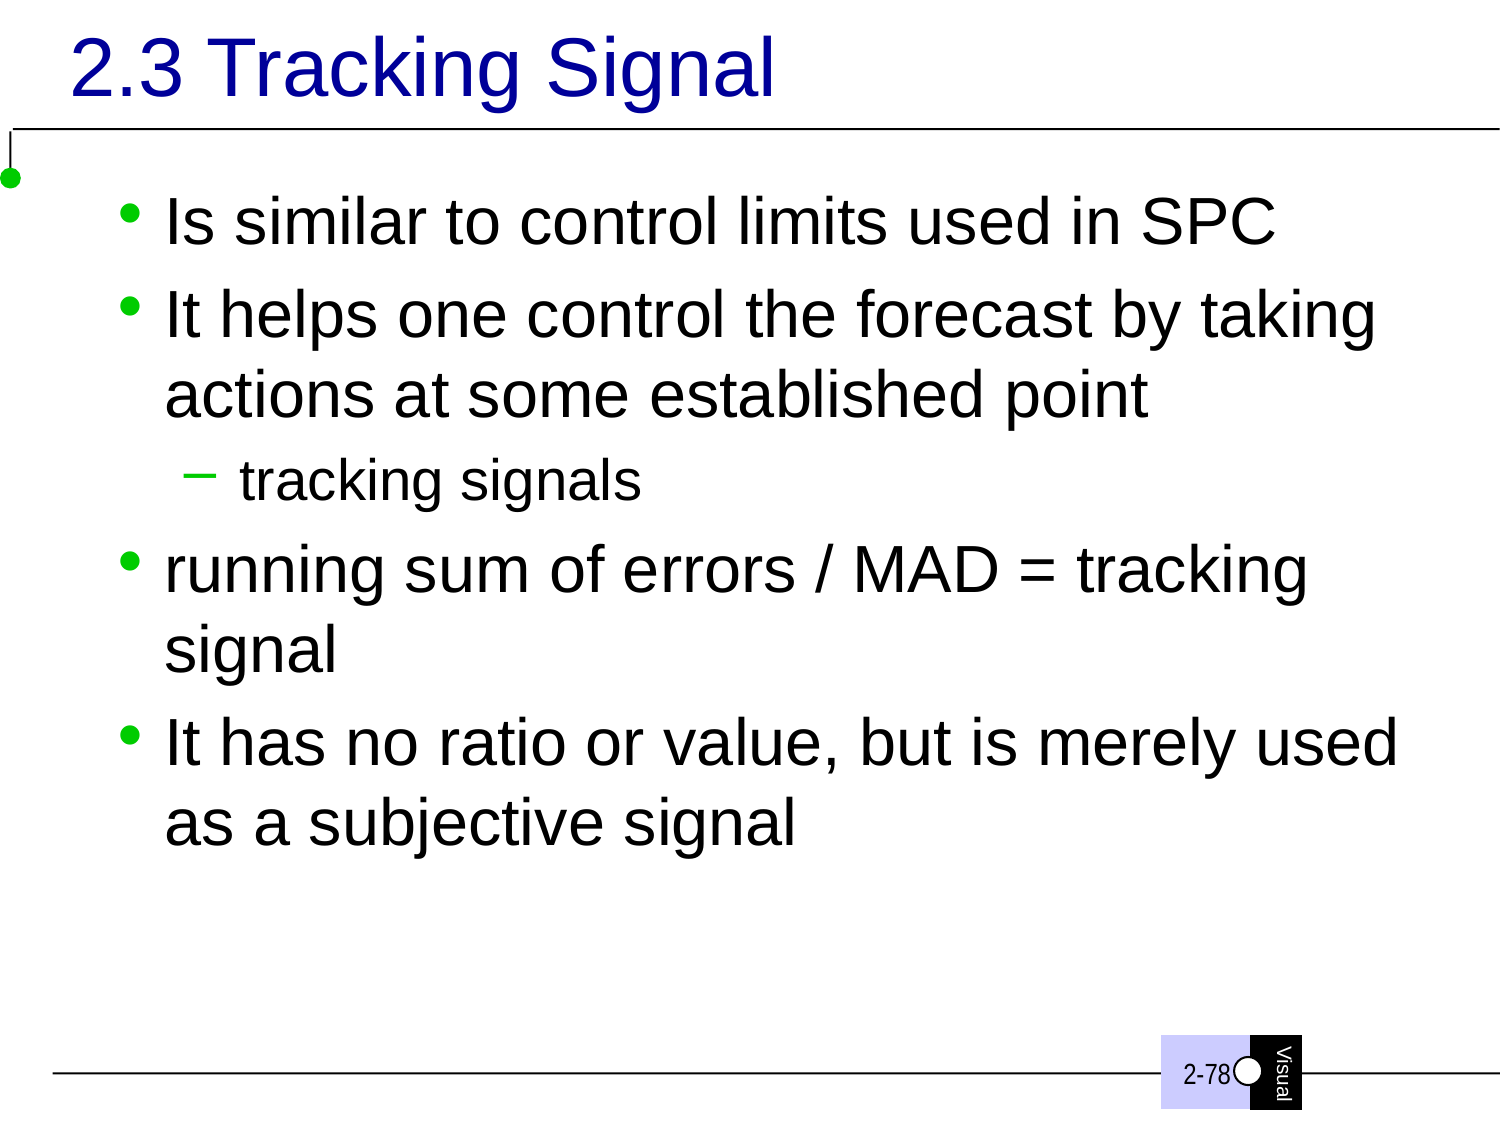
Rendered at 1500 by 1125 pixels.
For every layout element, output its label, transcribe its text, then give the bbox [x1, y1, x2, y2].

title 2.3 Tracking Signal [53, 0, 1500, 128]
list Is similar to control limits used in SPC It helps one control the forecast by taking actions at some established point tracking signals running sum of errors / MAD = tracking signal It has no ratio or value, but is merely used as a subjective signal [74, 169, 1463, 1004]
slide_number 2-78 [1163, 1034, 1251, 1111]
